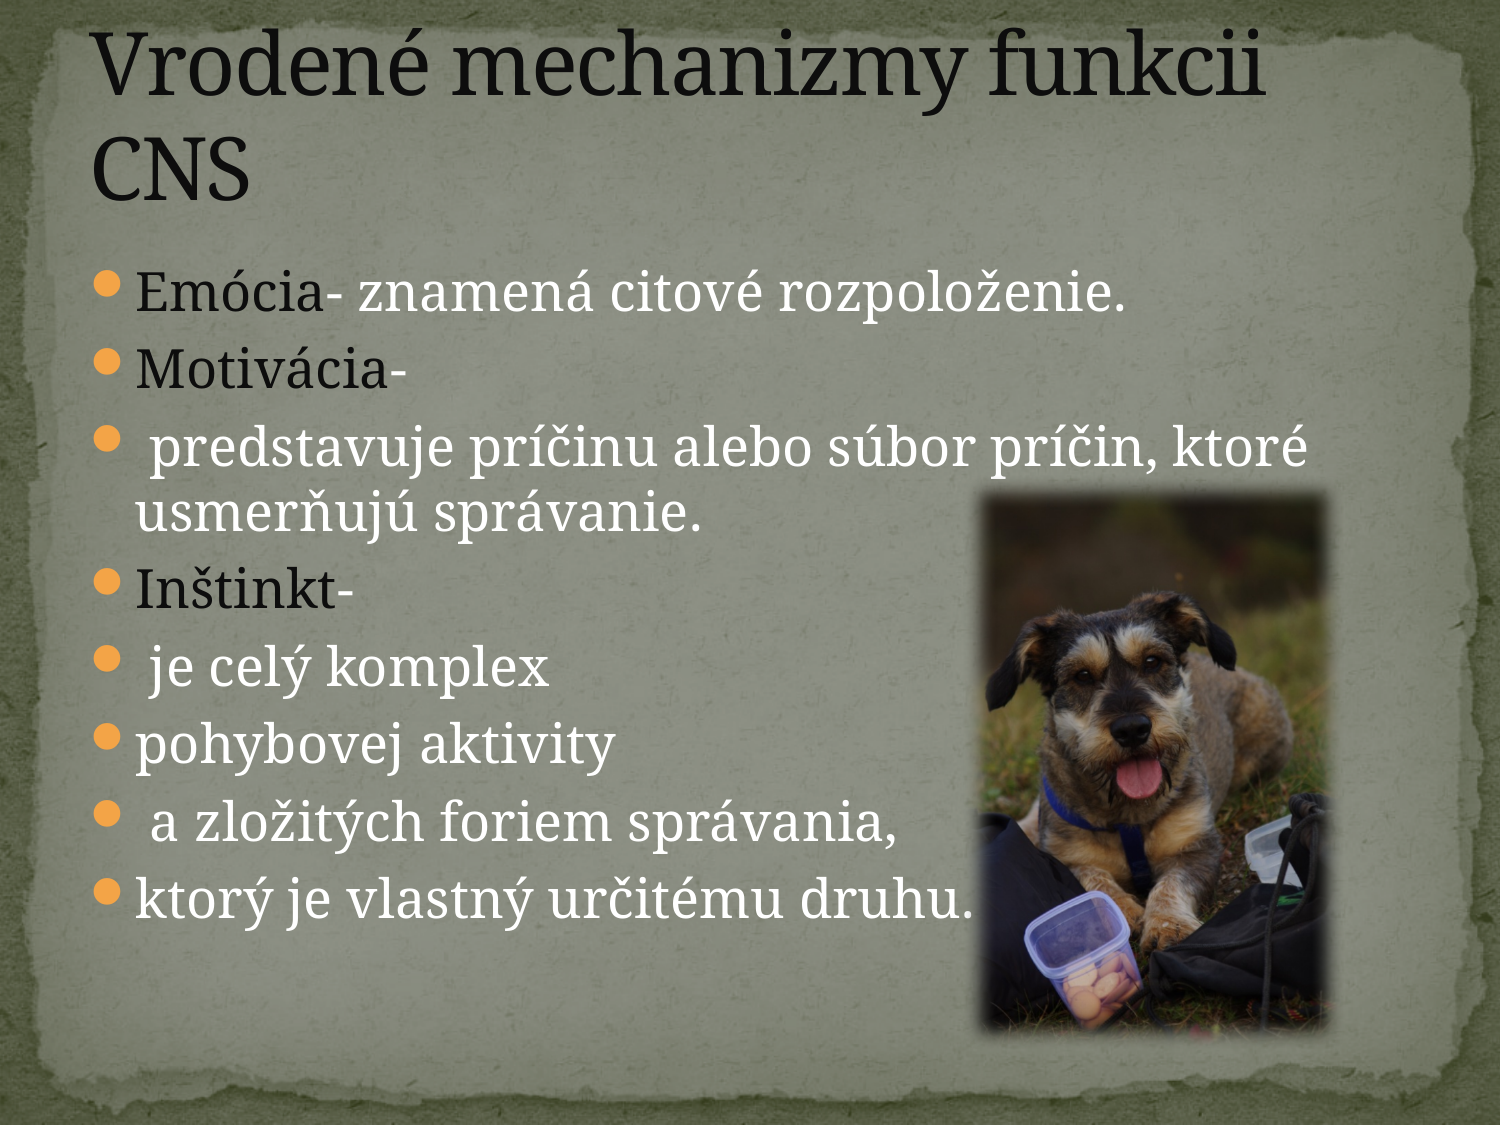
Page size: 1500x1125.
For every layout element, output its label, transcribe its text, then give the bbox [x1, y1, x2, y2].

list Emócia- znamená citové rozpoloženie. Motivácia- predstavuje príčinu alebo súbor príčin, ktoré usmerňujú správanie. Inštinkt- je celý komplex pohybovej aktivity a zložitých foriem správania, ktorý je vlastný určitému druhu. [75, 249, 1425, 1000]
title Vrodené mechanizmy funkcii CNS [74, 24, 1425, 225]
picture [868, 503, 1440, 1025]
